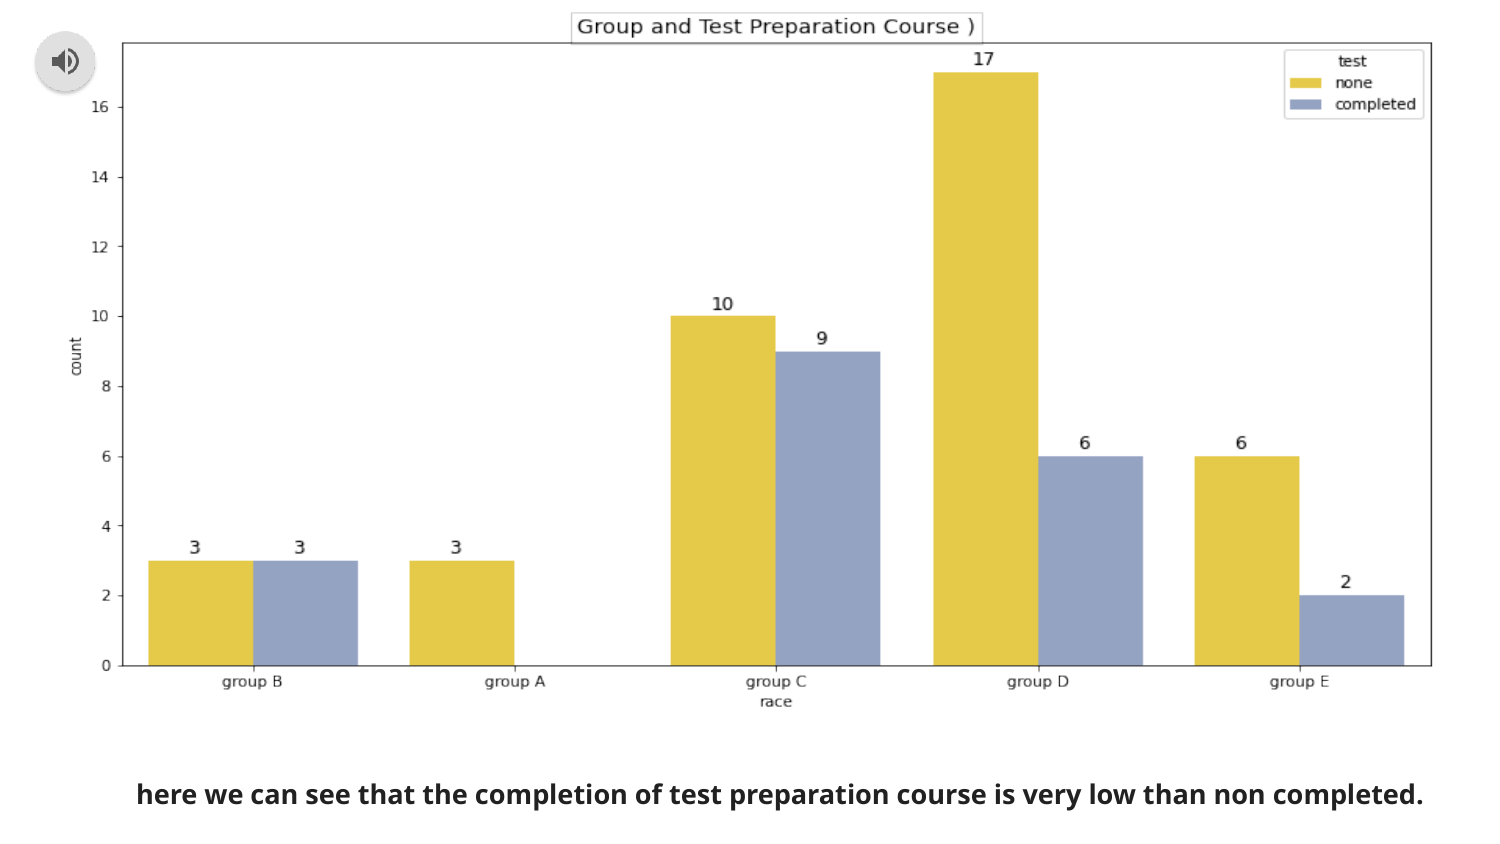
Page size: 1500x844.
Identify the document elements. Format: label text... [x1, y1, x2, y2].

text_box here we can see that the completion of test preparation course is very low than non completed. [121, 762, 1442, 825]
picture [28, 8, 1442, 721]
